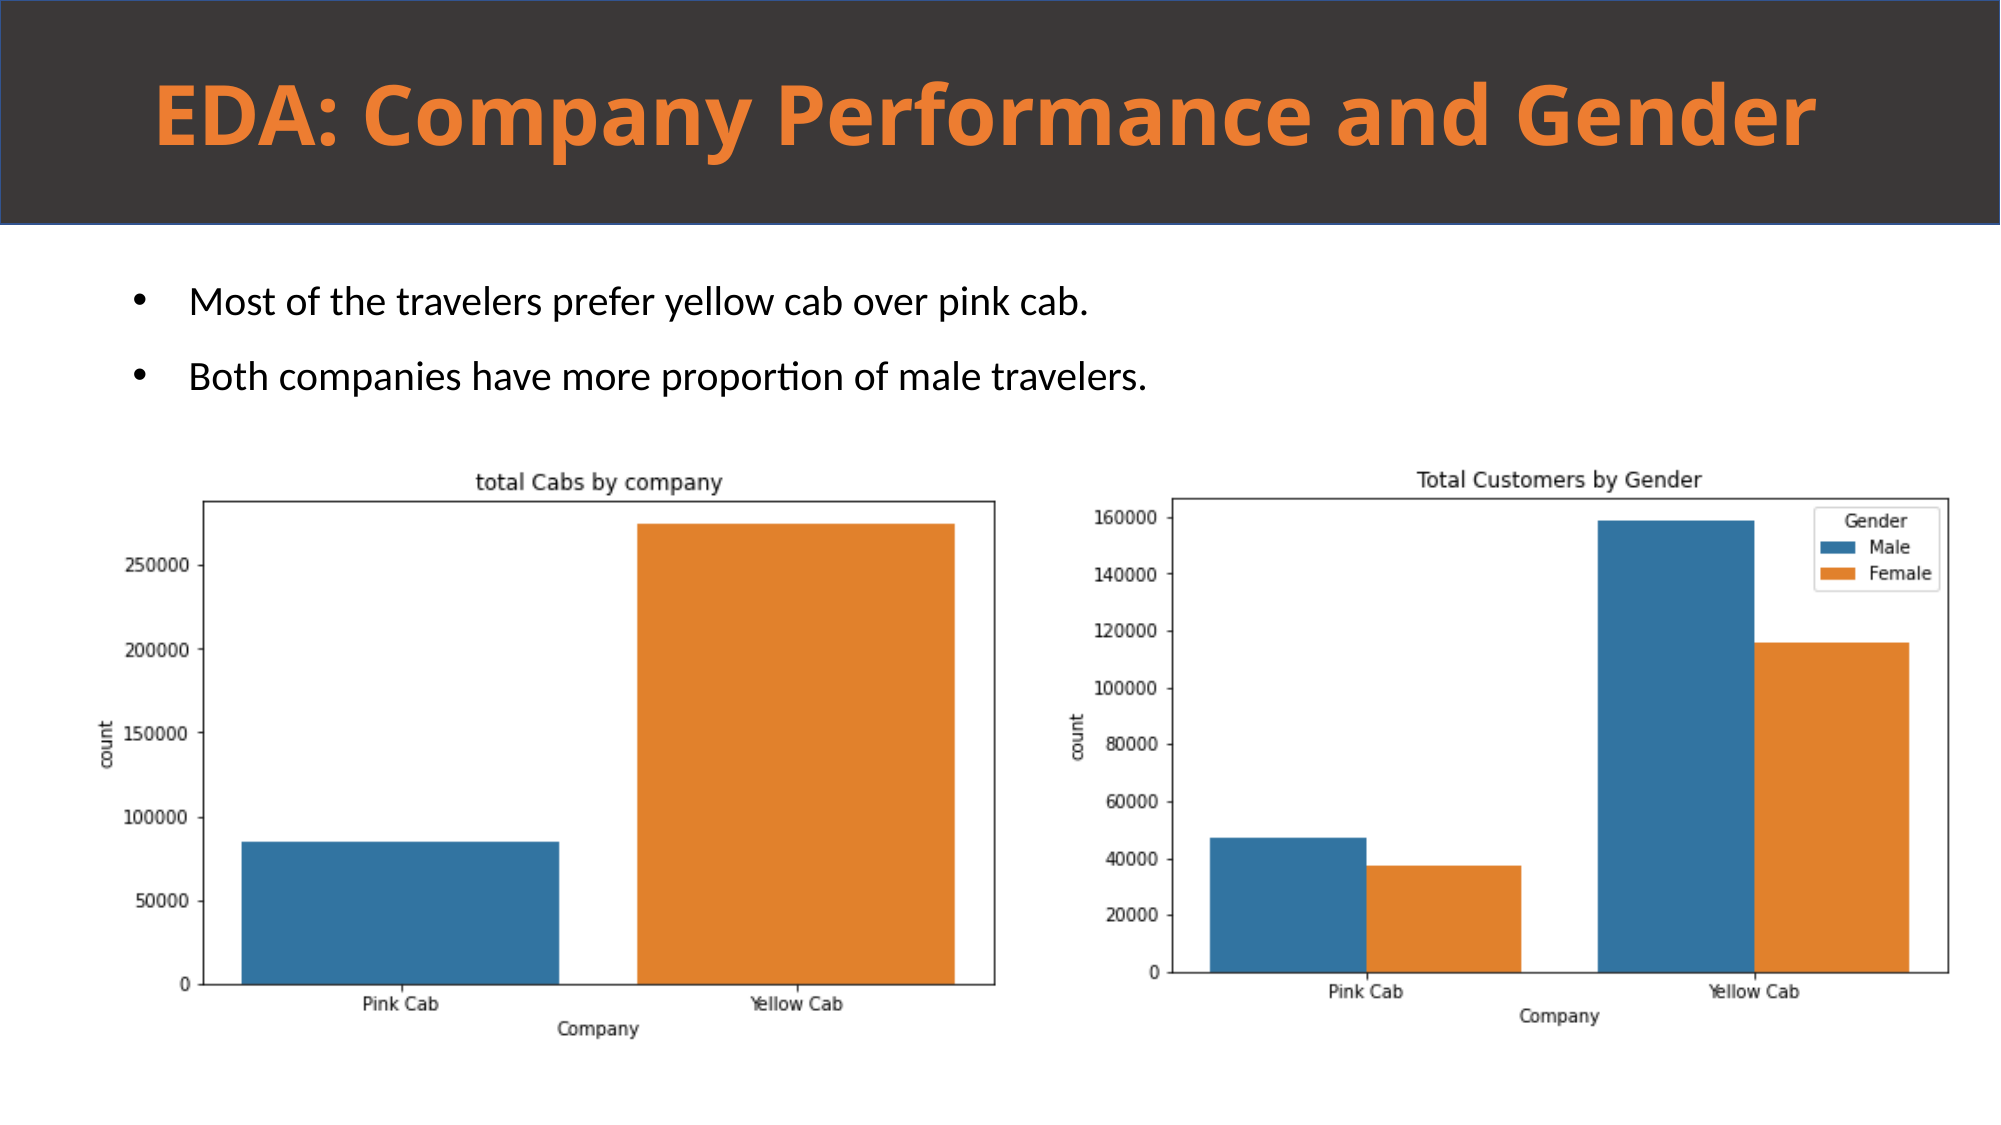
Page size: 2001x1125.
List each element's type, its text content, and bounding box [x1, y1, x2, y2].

picture [93, 447, 1035, 1050]
picture [1059, 447, 2000, 1056]
text_box [0, 0, 2000, 225]
text_box Most of the travelers prefer yellow cab over pink cab. Both companies have more proportion of male travelers. [117, 266, 1899, 407]
title EDA: Company Performance and Gender [137, 9, 1863, 228]
